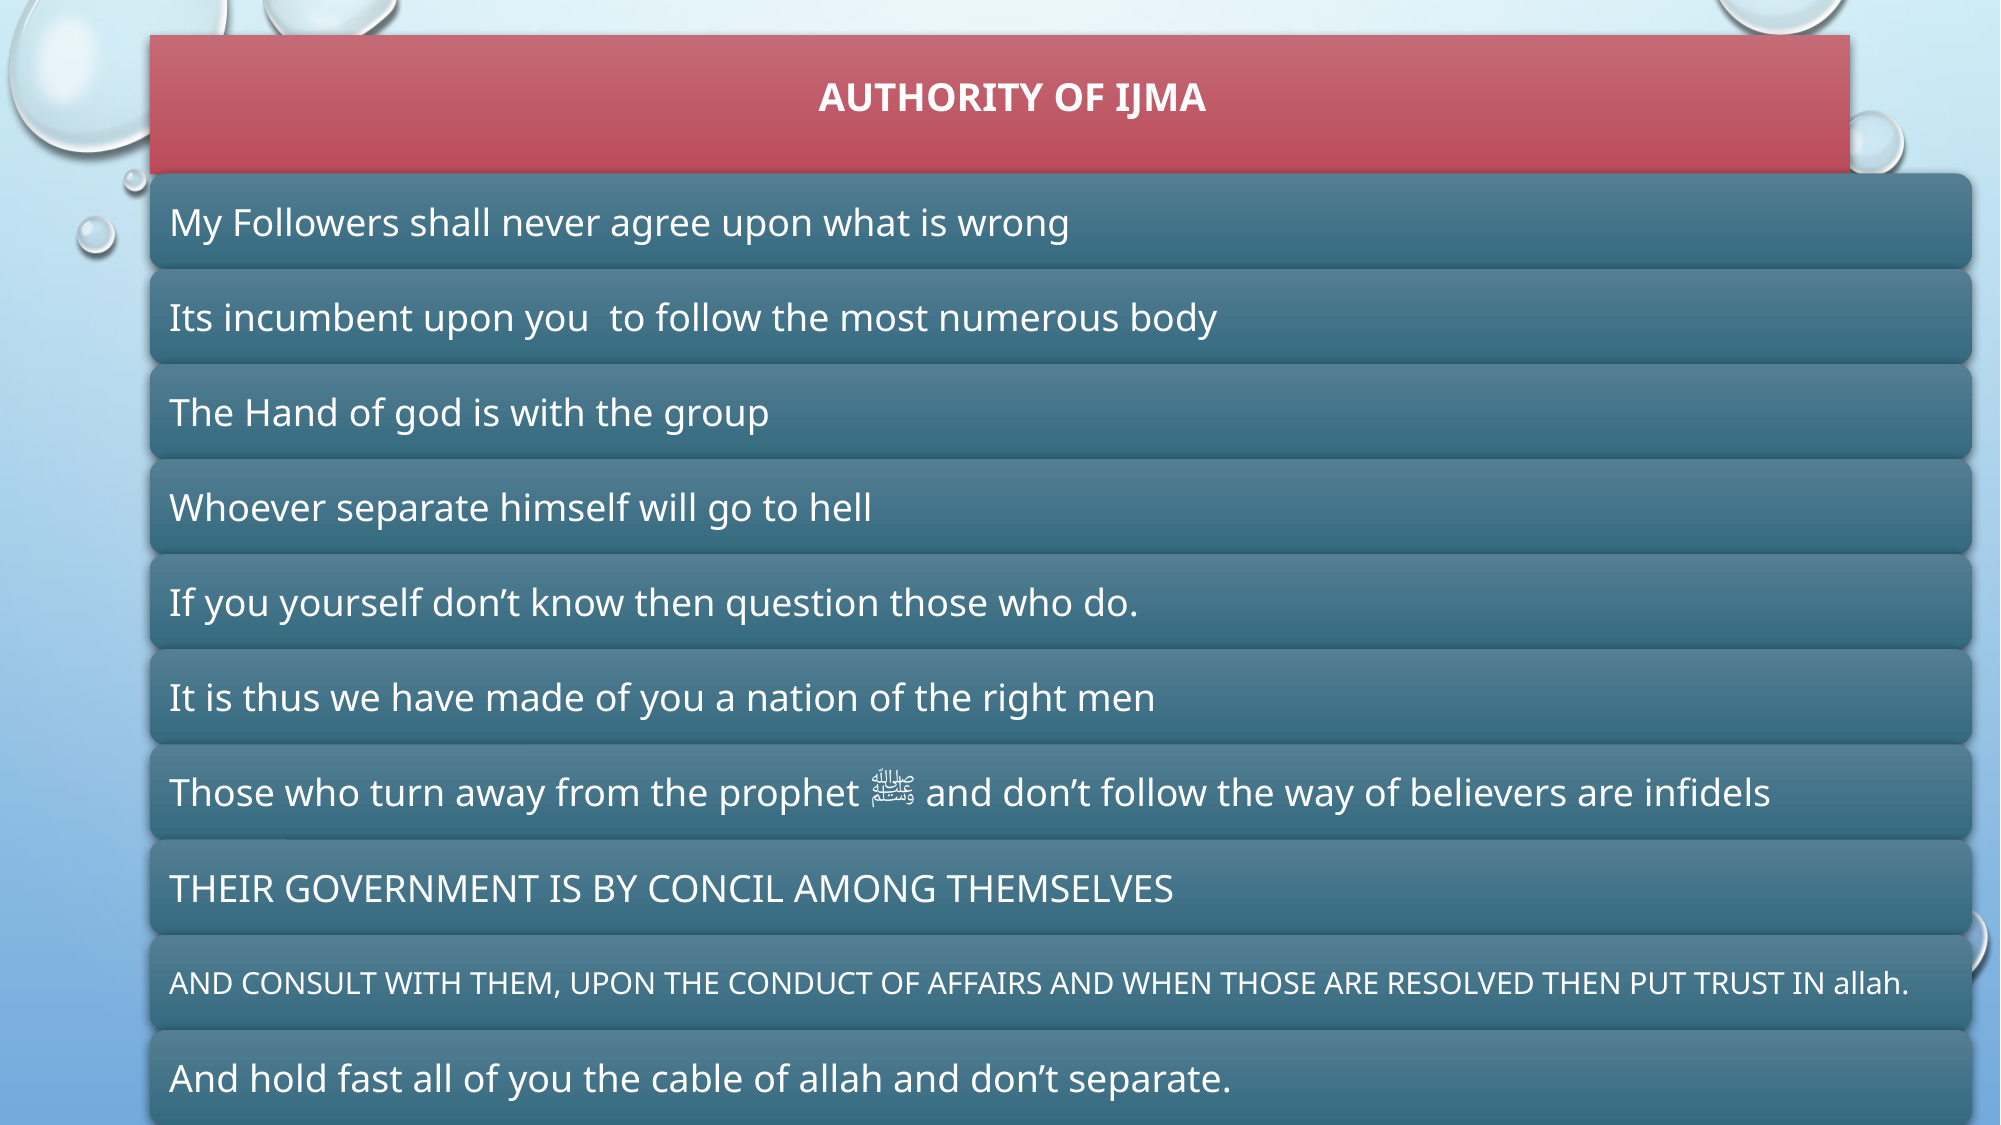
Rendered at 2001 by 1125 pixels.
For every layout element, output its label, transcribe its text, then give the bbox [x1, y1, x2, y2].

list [149, 173, 1972, 1125]
title Authority of Ijma [149, 35, 1850, 172]
picture [0, 0, 2000, 1125]
